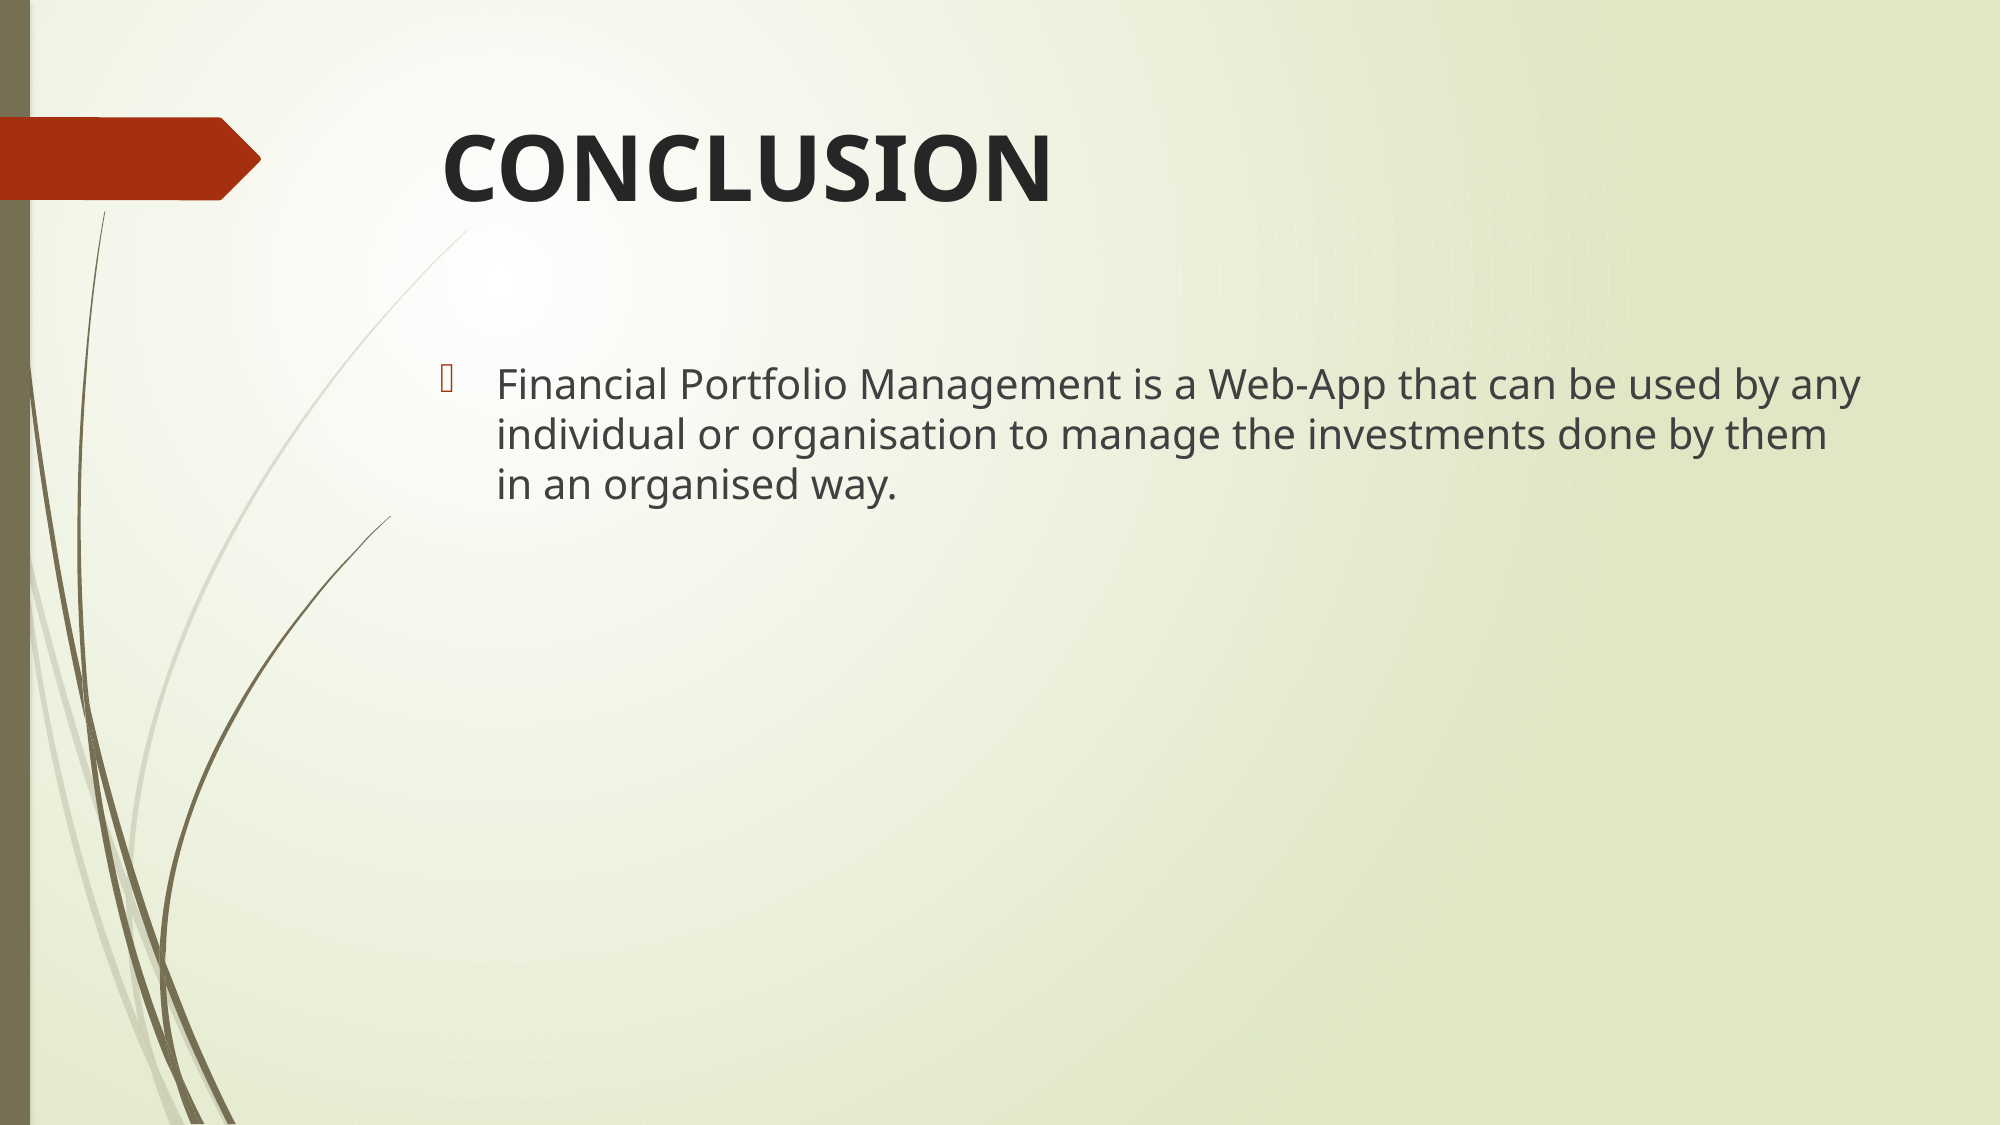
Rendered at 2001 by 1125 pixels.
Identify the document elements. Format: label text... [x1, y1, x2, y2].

title CONCLUSION [425, 102, 1888, 313]
list Financial Portfolio Management is a Web-App that can be used by any individual or organisation to manage the investments done by them in an organised way. [424, 350, 1888, 970]
